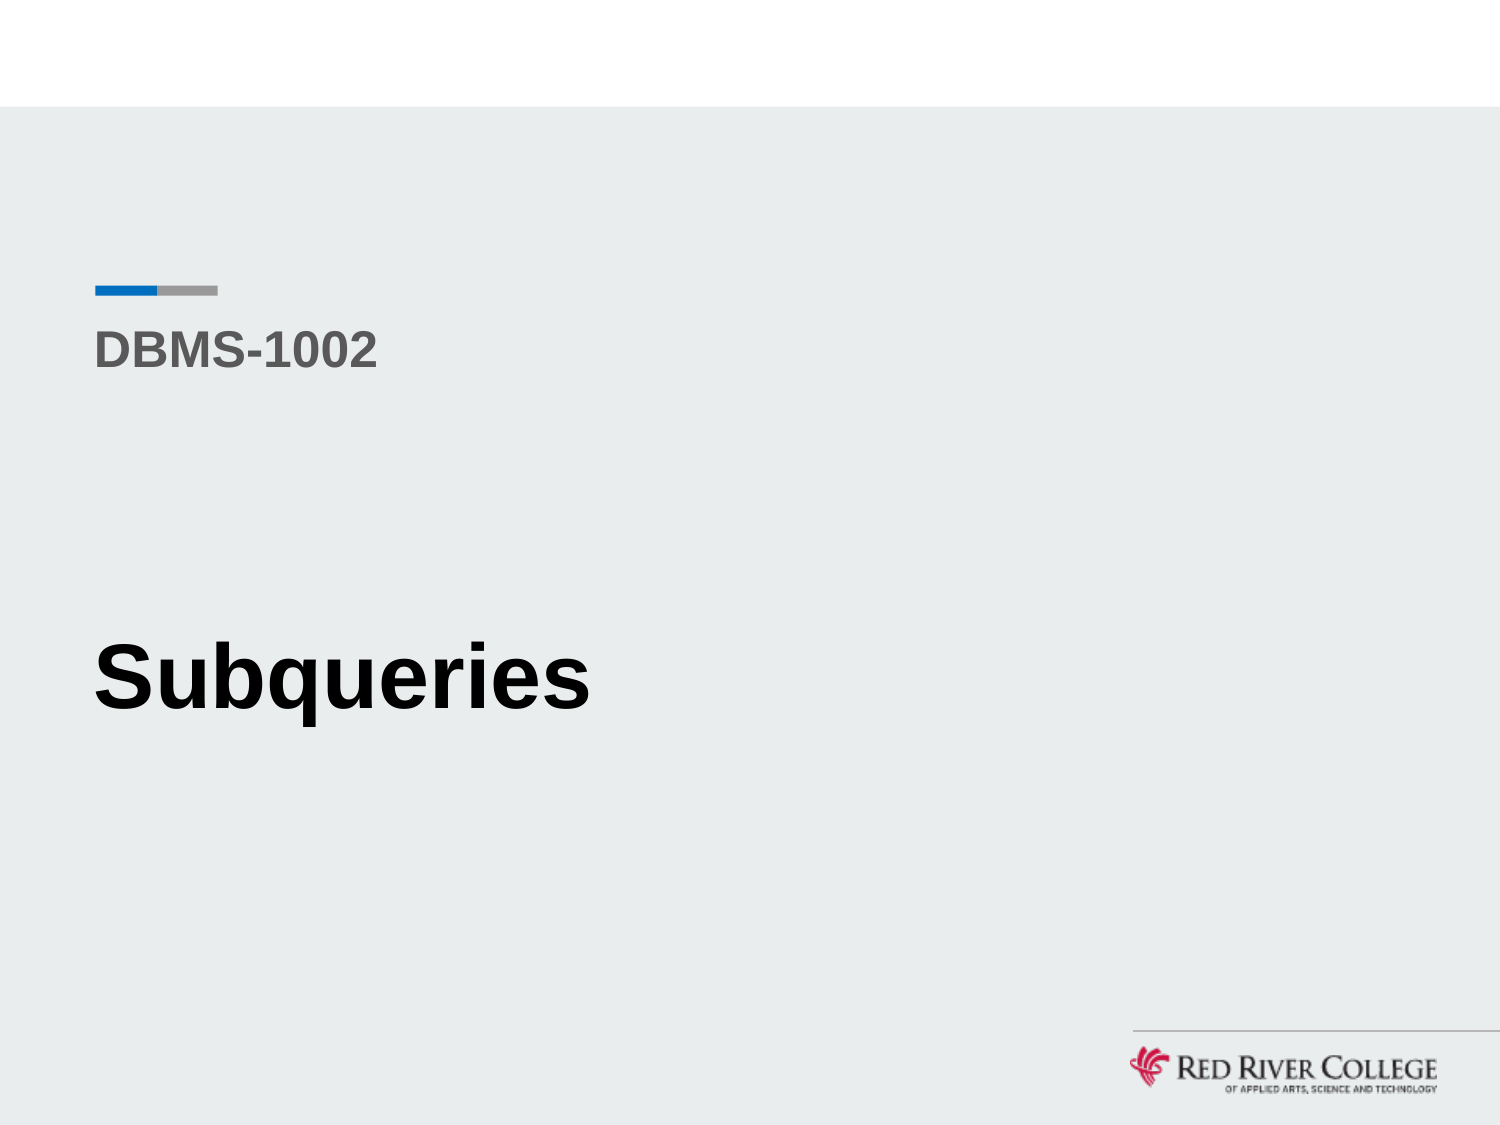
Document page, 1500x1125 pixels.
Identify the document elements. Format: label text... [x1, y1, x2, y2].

title Subqueries [78, 444, 1341, 734]
picture [1130, 1046, 1437, 1094]
subtitle DBMS-1002 [78, 325, 1341, 444]
